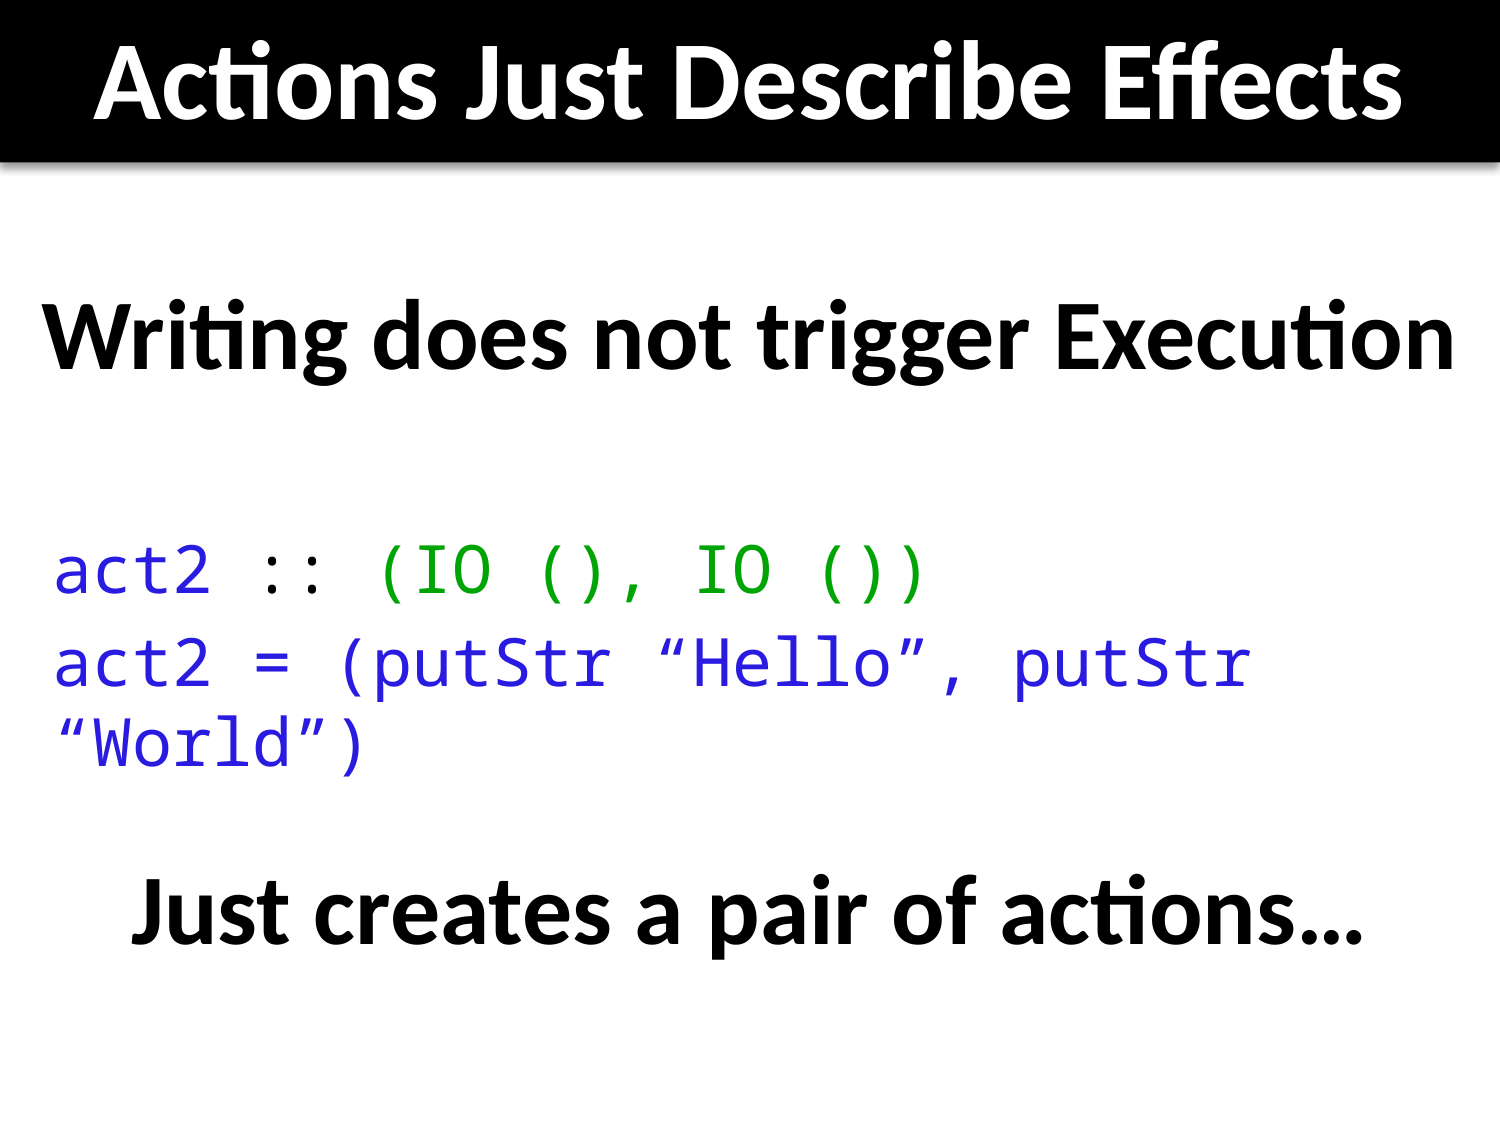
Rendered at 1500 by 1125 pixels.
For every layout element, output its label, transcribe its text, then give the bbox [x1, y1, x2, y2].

text_box Just creates a pair of actions… [0, 837, 1500, 988]
text_box Writing does not trigger Execution [0, 262, 1500, 413]
text_box act2 :: (IO (), IO ()) act2 = (putStr “Hello”, putStr “World”) [37, 519, 1500, 788]
title Actions Just Describe Effects [0, 0, 1500, 159]
